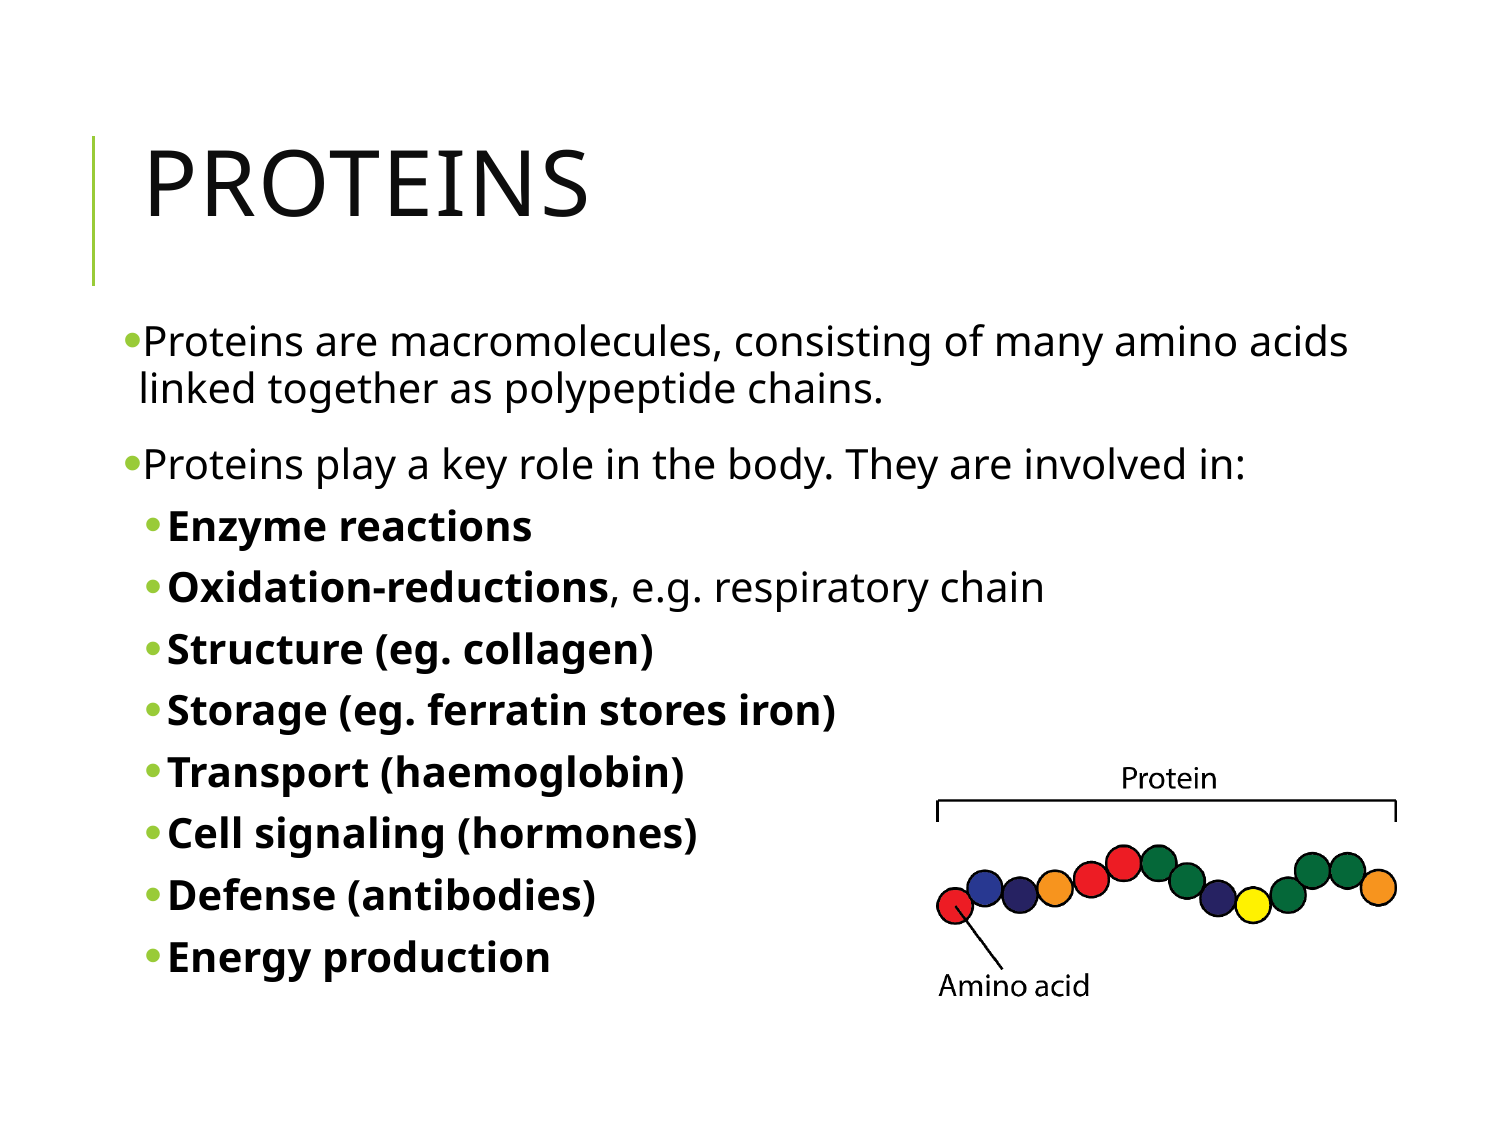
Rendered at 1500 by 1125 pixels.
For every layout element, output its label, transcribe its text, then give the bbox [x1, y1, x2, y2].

title Proteins [127, 109, 1500, 242]
list Proteins are macromolecules, consisting of many amino acids linked together as polypeptide chains. Proteins play a key role in the body. They are involved in: Enzyme reactions Oxidation-reductions, e.g. respiratory chain Structure (eg. collagen) Storage (eg. ferratin stores iron) Transport (haemoglobin) Cell signaling (hormones) Defense (antibodies) Energy production [115, 310, 1362, 1004]
picture [935, 760, 1398, 1004]
